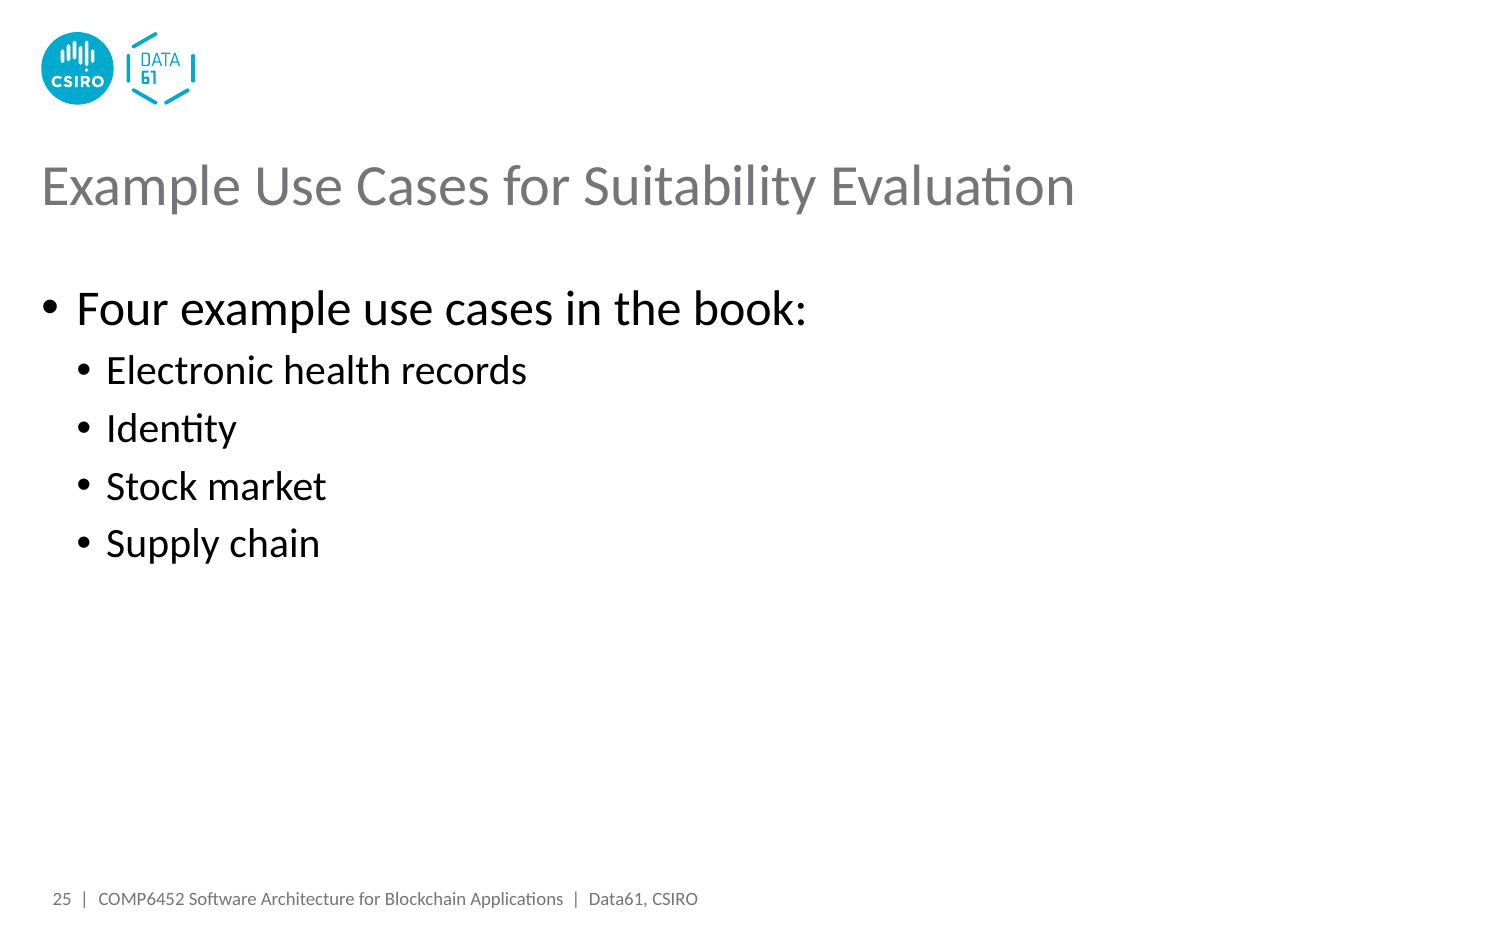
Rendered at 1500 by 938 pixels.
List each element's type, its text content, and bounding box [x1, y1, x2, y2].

list Four example use cases in the book: Electronic health records Identity Stock market Supply chain [41, 282, 1459, 863]
footer COMP6452 Software Architecture for Blockchain Applications | Data61, CSIRO [98, 889, 1097, 907]
title Example Use Cases for Suitability Evaluation [41, 146, 1459, 264]
slide_number 25 | [41, 889, 89, 907]
